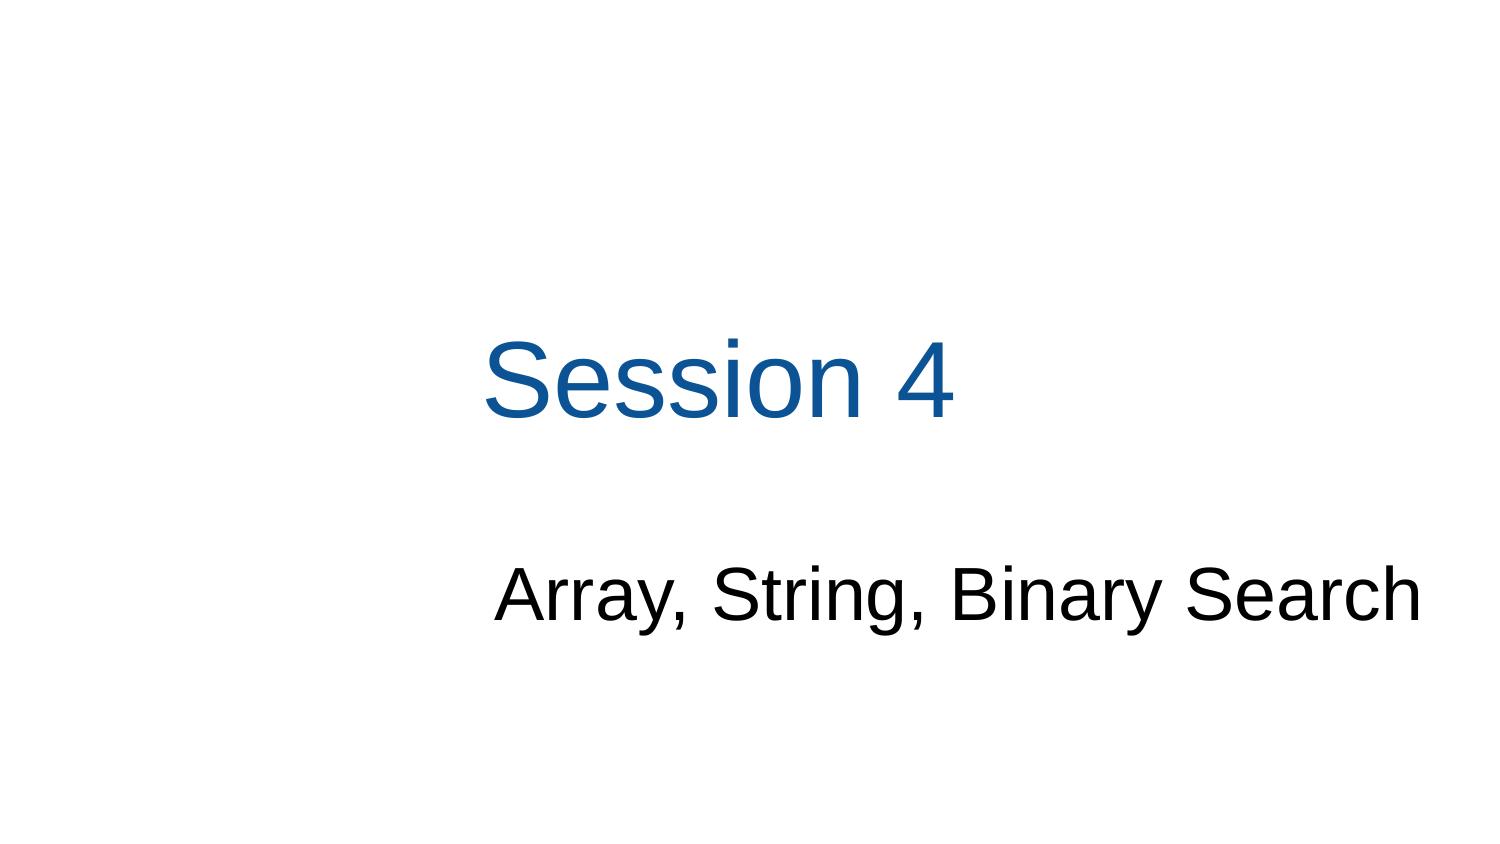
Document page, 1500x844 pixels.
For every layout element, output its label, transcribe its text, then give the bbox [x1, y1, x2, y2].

subtitle Array, String, Binary Search [51, 537, 1449, 713]
title Session 4 [20, 118, 1418, 456]
